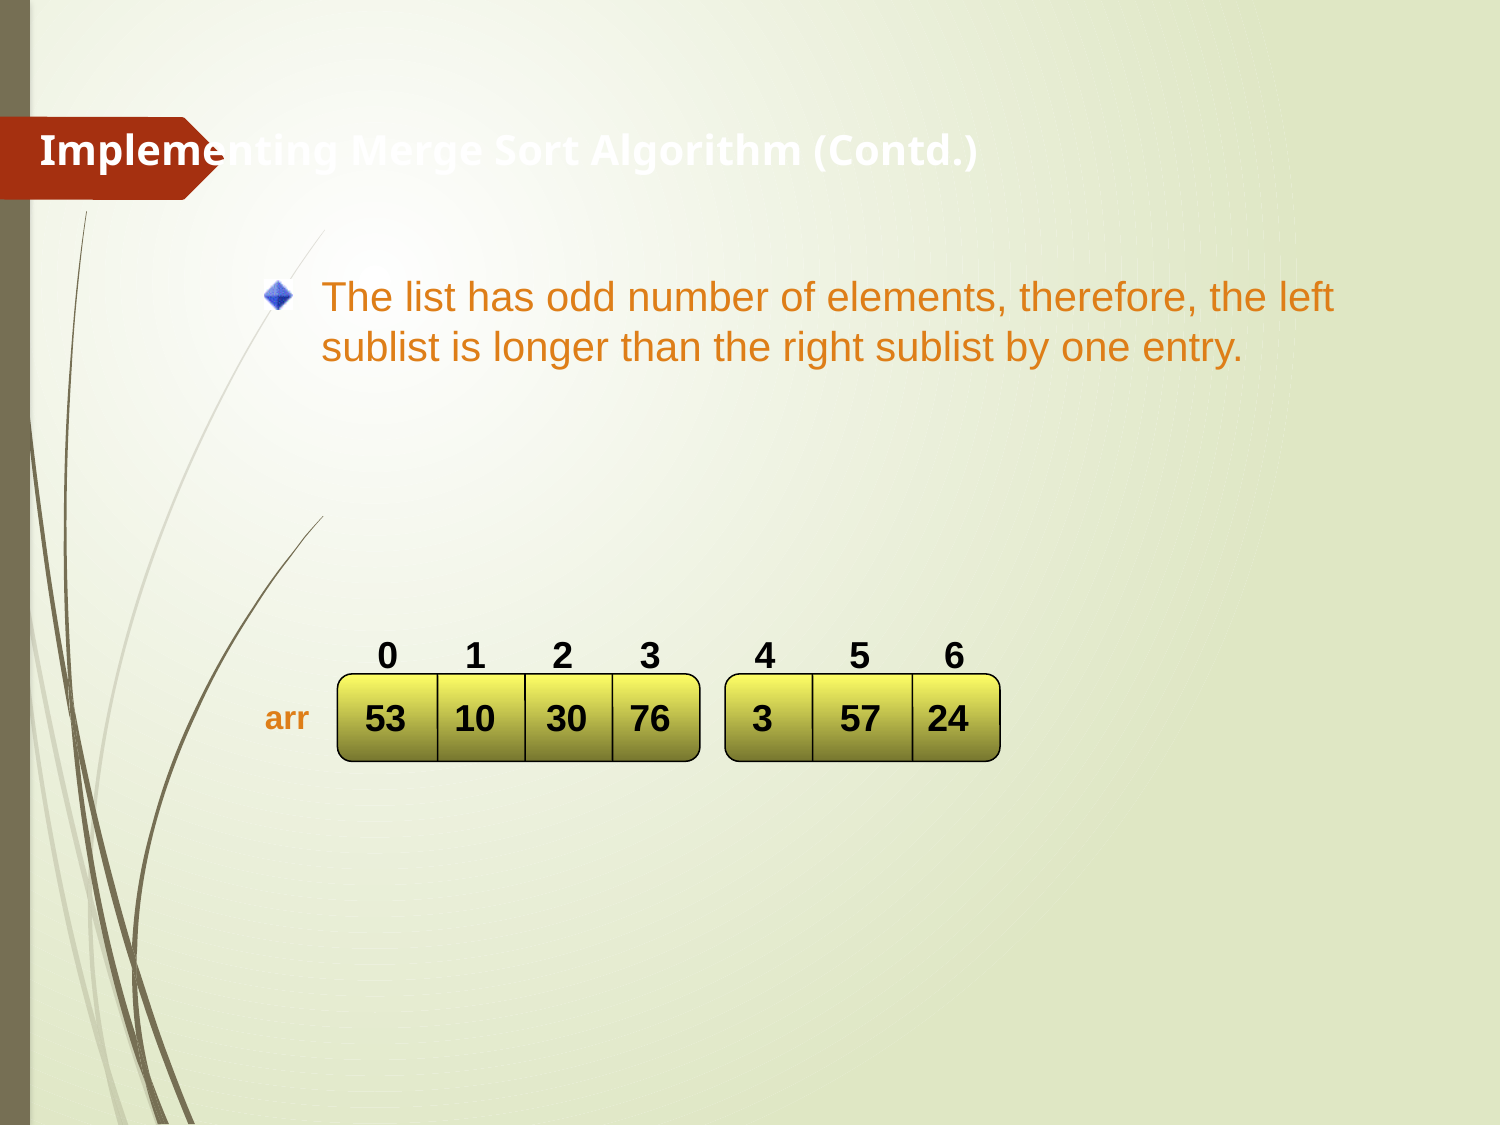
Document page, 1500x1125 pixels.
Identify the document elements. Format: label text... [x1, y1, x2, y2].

text_box 4 [739, 624, 791, 673]
text_box 2 [537, 624, 589, 673]
text_box 10 [439, 686, 513, 747]
text_box arr [250, 689, 325, 744]
text_box 6 [929, 623, 980, 673]
text_box [725, 673, 812, 762]
text_box The list has odd number of elements, therefore, the left sublist is longer than the right sublist by one entry. [250, 262, 1451, 950]
text_box 30 [531, 686, 607, 747]
text_box 3 [737, 686, 813, 747]
text_box [337, 673, 437, 762]
text_box 53 [349, 686, 425, 747]
text_box [813, 673, 912, 762]
text_box [613, 673, 700, 762]
text_box 5 [834, 623, 886, 673]
text_box 0 [362, 624, 414, 673]
text_box [913, 673, 1001, 762]
picture [264, 279, 293, 310]
text_box 57 [824, 686, 900, 747]
text_box 3 [625, 624, 676, 673]
text_box 76 [614, 686, 690, 747]
text_box [438, 673, 525, 762]
text_box Implementing Merge Sort Algorithm (Contd.) [25, 116, 1151, 182]
text_box 24 [912, 686, 988, 747]
text_box 1 [450, 624, 501, 673]
text_box [526, 673, 612, 762]
